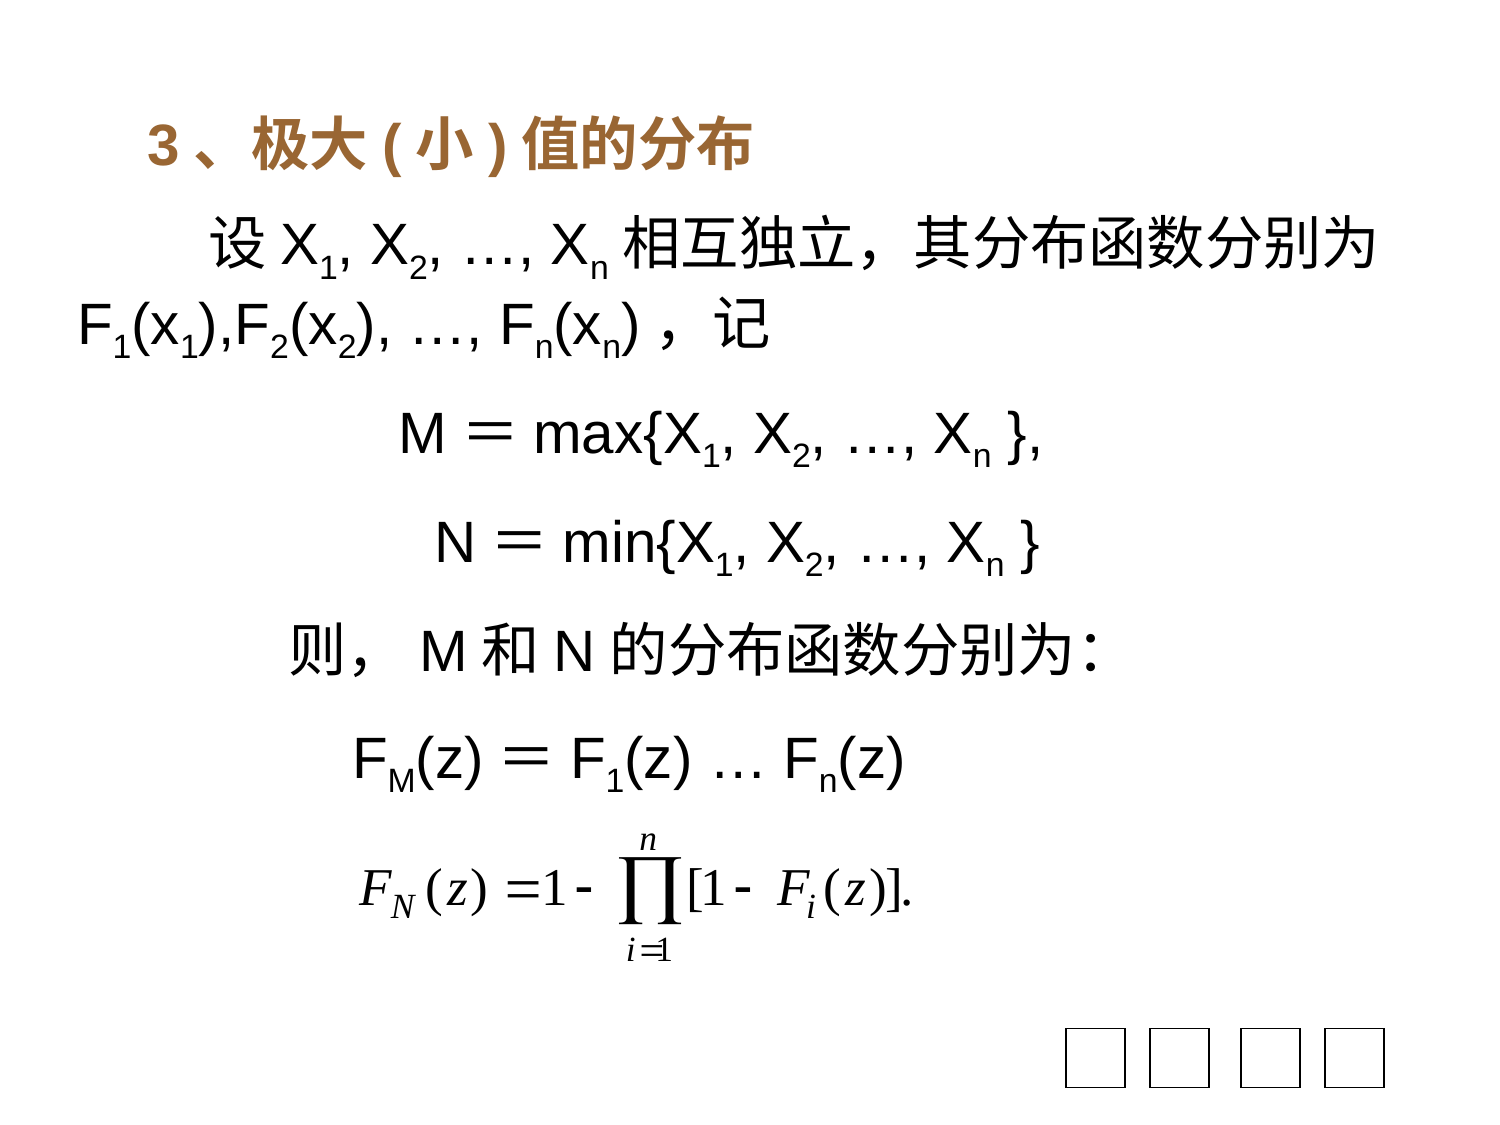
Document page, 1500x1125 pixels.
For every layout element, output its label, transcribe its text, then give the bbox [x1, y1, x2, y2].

text_box [1325, 1028, 1385, 1088]
text_box [1065, 1028, 1126, 1088]
text_box [1240, 1028, 1300, 1088]
text_box 3、极大(小)值的分布 设X1, X2, …, Xn相互独立，其分布函数分别为F1(x1),F2(x2), …, Fn(xn)，记 M＝max{X1, X2, …, Xn }, N＝min{X1, X2, …, Xn } 则，M和N的分布函数分别为： [62, 99, 1413, 690]
text_box FM(z)＝F1(z) … Fn(z) [337, 712, 988, 807]
text_box [1149, 1028, 1210, 1088]
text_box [349, 812, 923, 973]
